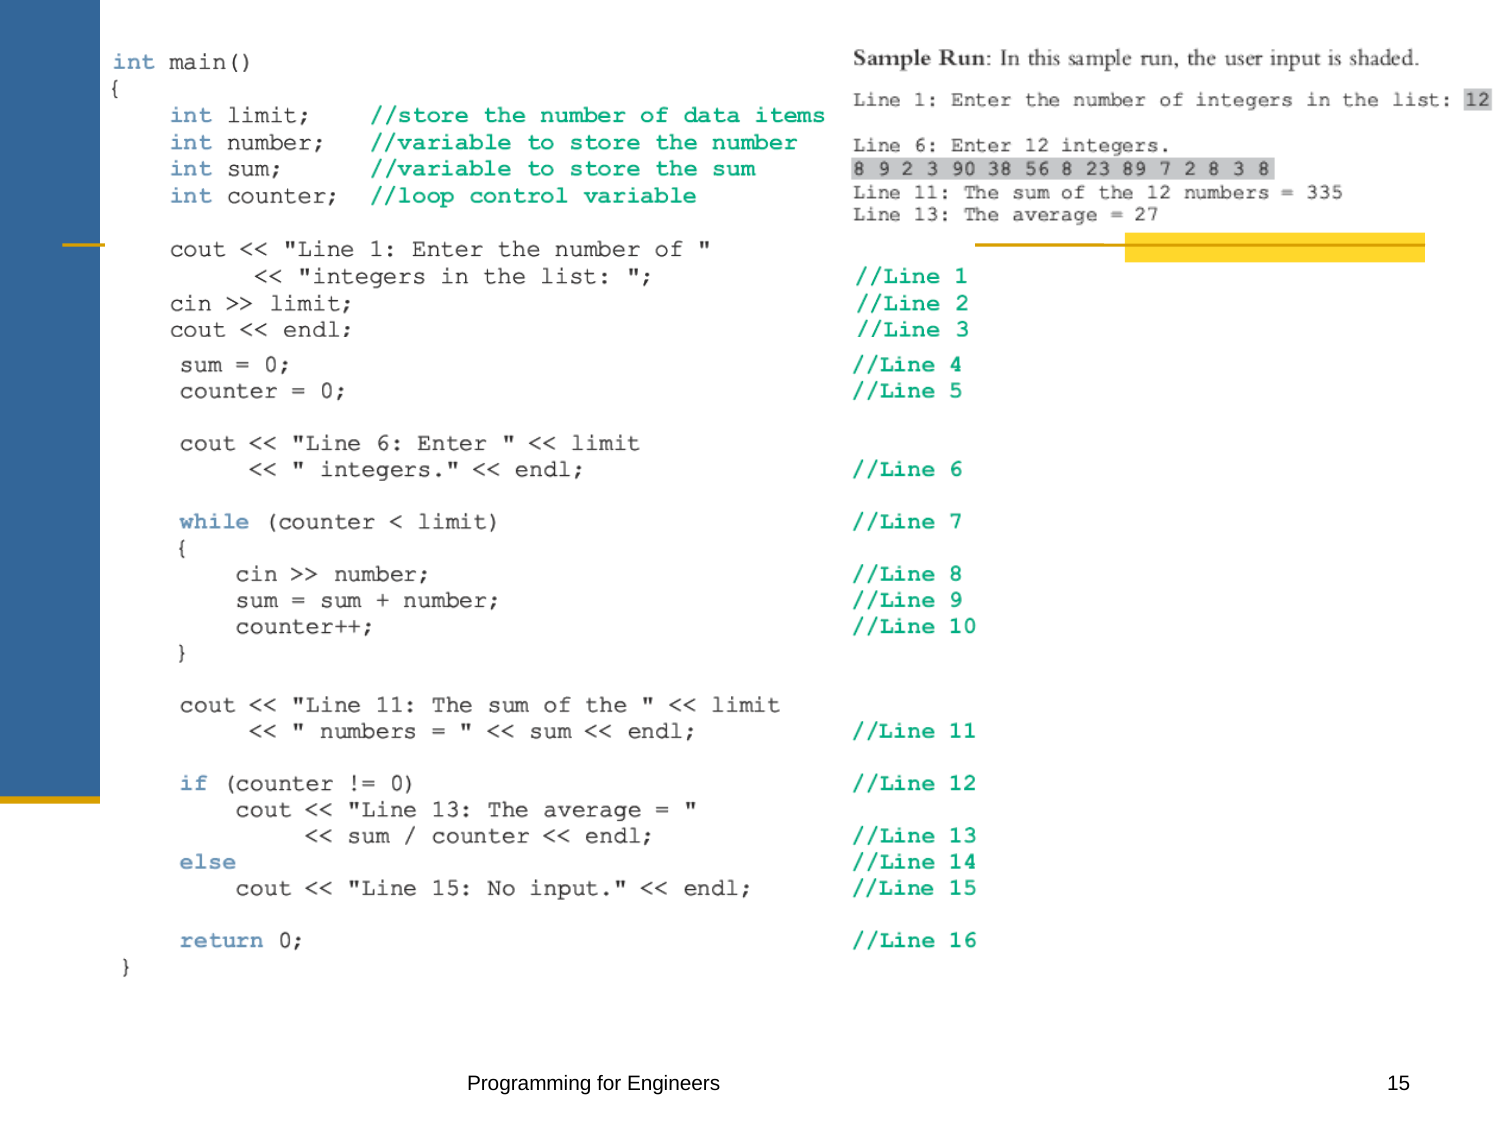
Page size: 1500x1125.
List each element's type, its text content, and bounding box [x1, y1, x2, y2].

footer Programming for Engineers [149, 1062, 1038, 1101]
picture [105, 37, 1500, 983]
slide_number 15 [1112, 1062, 1426, 1101]
